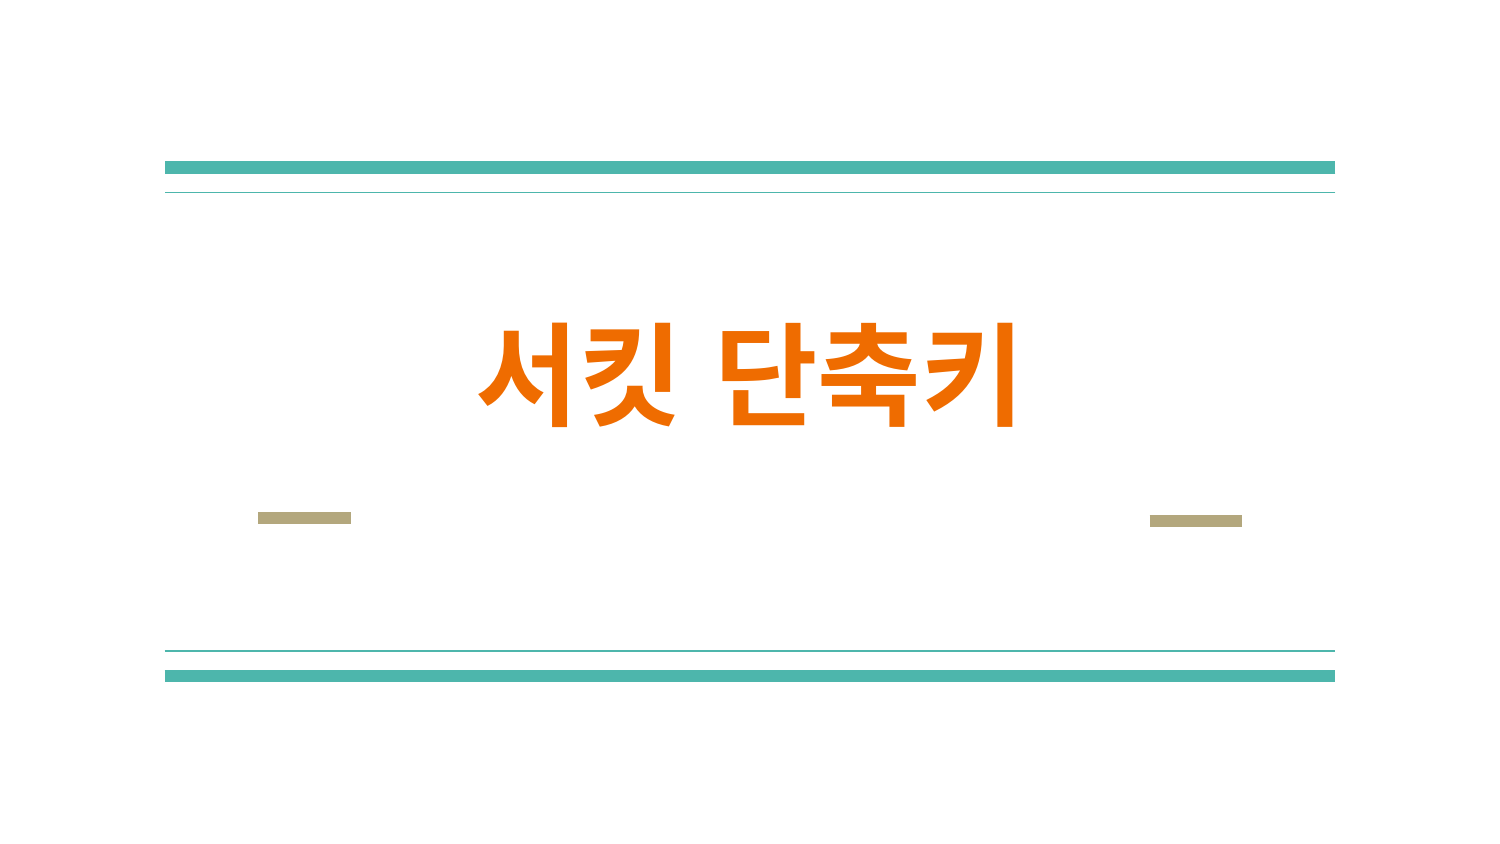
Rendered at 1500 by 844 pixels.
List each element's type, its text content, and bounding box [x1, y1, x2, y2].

title 서킷 단축키 [164, 287, 1336, 456]
